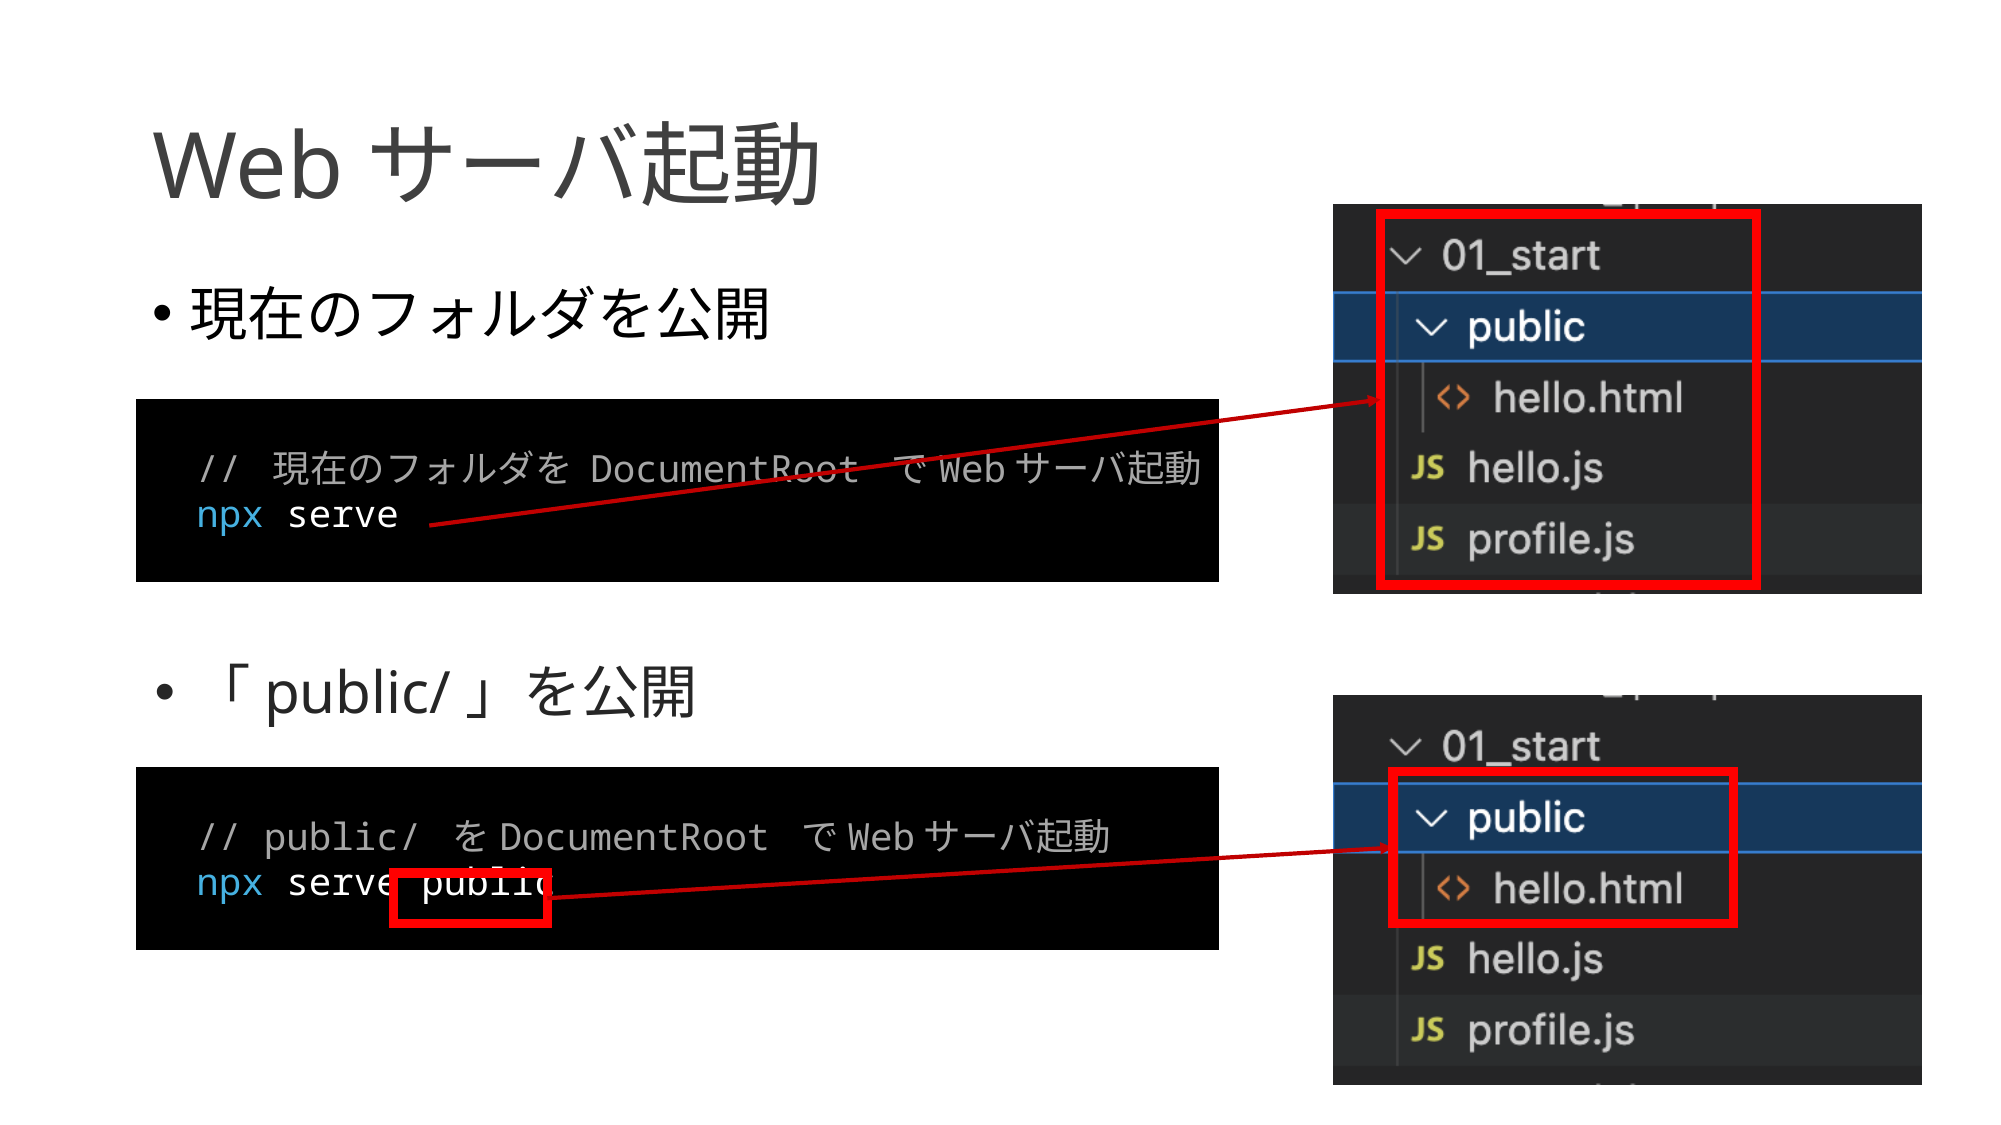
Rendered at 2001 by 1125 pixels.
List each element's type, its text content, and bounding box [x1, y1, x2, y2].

text_box 現在のフォルダを公開 [137, 277, 1216, 380]
picture [1333, 695, 1922, 1086]
picture [1333, 204, 1922, 594]
text_box // public/ をDocumentRoot でWebサーバ起動 npx serve public [136, 767, 1219, 950]
title Webサーバ起動 [137, 59, 1863, 278]
text_box [392, 872, 549, 925]
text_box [546, 847, 1394, 899]
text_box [428, 398, 1381, 527]
text_box // 現在のフォルダを DocumentRoot でWebサーバ起動 npx serve [136, 399, 1219, 582]
text_box 「public/」を公開 [139, 656, 1219, 759]
